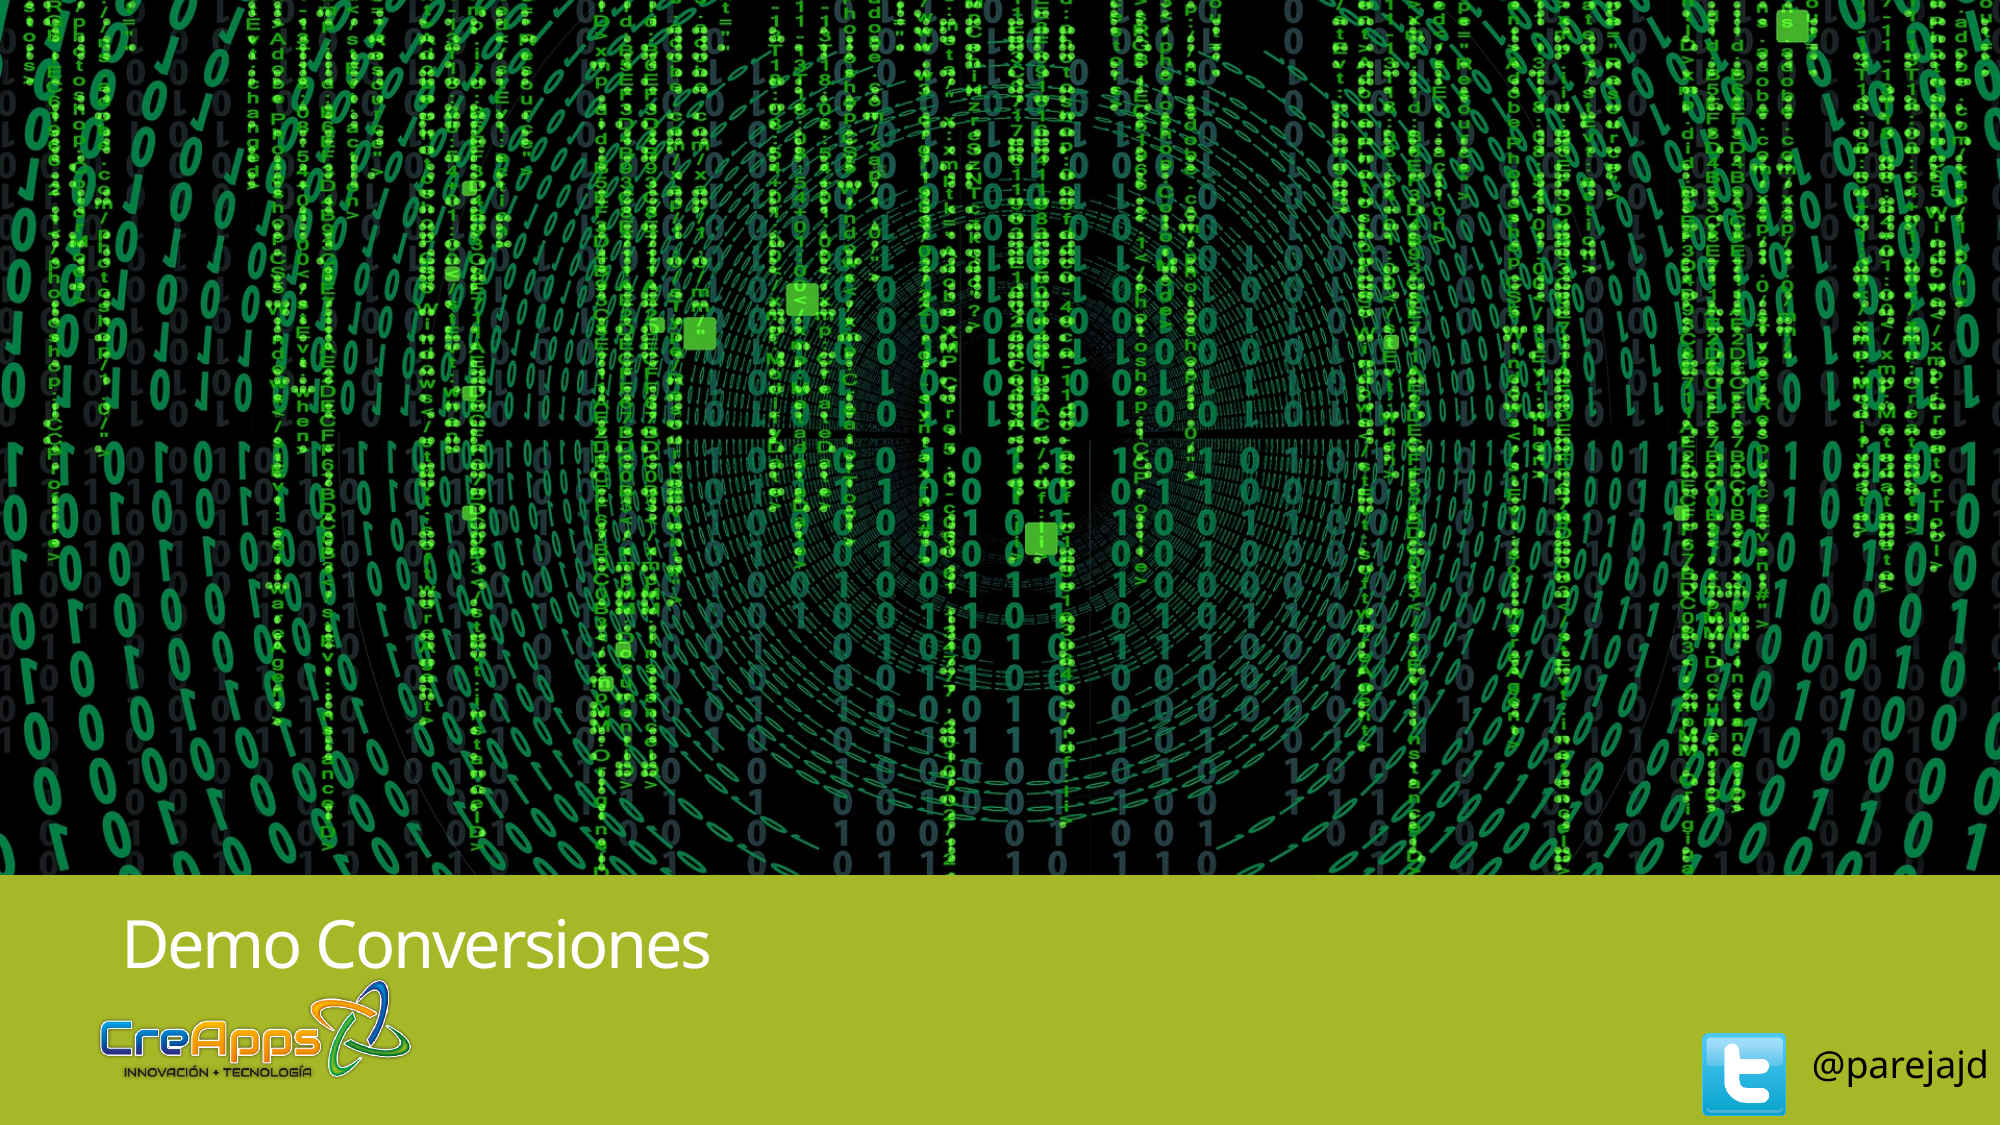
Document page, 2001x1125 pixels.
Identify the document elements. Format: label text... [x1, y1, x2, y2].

title Demo Conversiones [106, 888, 1875, 990]
picture [96, 976, 414, 1081]
picture [0, 0, 2000, 875]
picture [1702, 1033, 1786, 1104]
